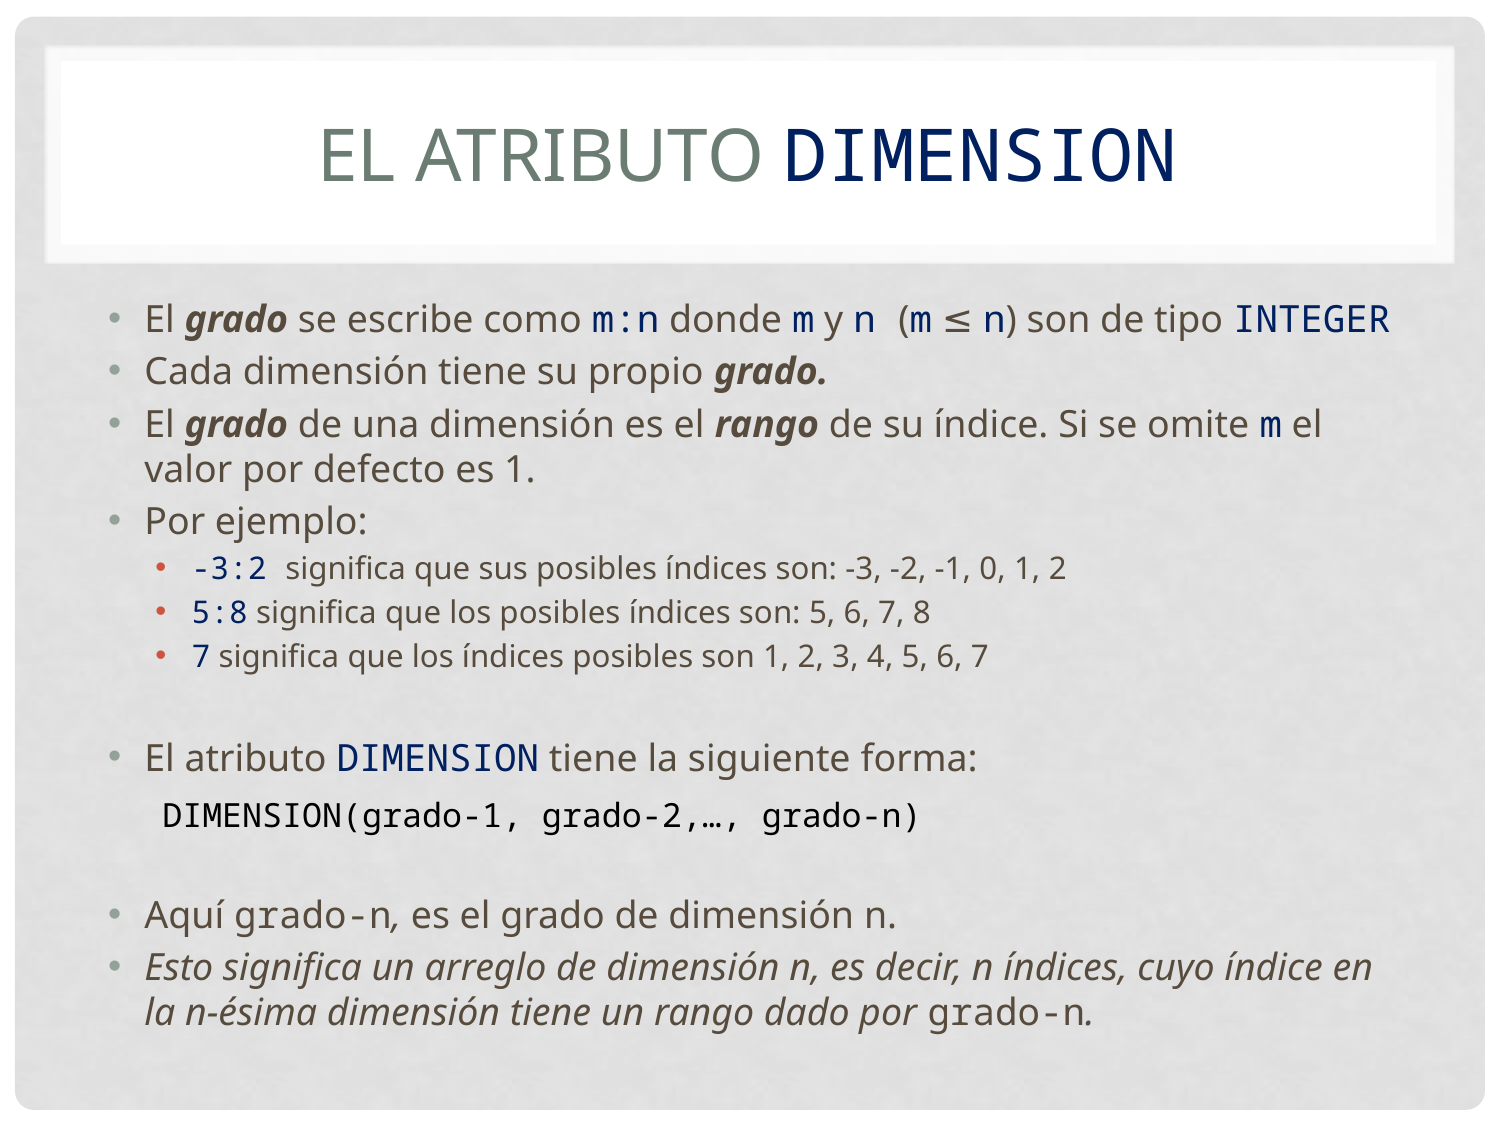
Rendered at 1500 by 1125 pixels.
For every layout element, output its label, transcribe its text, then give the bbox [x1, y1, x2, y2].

text_box DIMENSION(grado-1, grado-2,…, grado-n) [147, 786, 1424, 842]
title El atributo DImension [69, 66, 1425, 238]
list El grado se escribe como m:n donde m y n (m ≤ n) son de tipo INTEGER Cada dimensión tiene su propio grado. El grado de una dimensión es el rango de su índice. Si se omite m el valor por defecto es 1. Por ejemplo: -3:2 significa que sus posibles índices son: -3, -2, -1, 0, 1, 2 5:8 significa que los posibles índices son: 5, 6, 7, 8 7 significa que los índices posibles son 1, 2, 3, 4, 5, 6, 7 El atributo DIMENSION tiene la siguiente forma: Aquí grado-n, es el grado de dimensión n. Esto significa un arreglo de dimensión n, es decir, n índices, cuyo índice en la n-ésima dimensión tiene un rango dado por grado-n. [75, 287, 1425, 1059]
